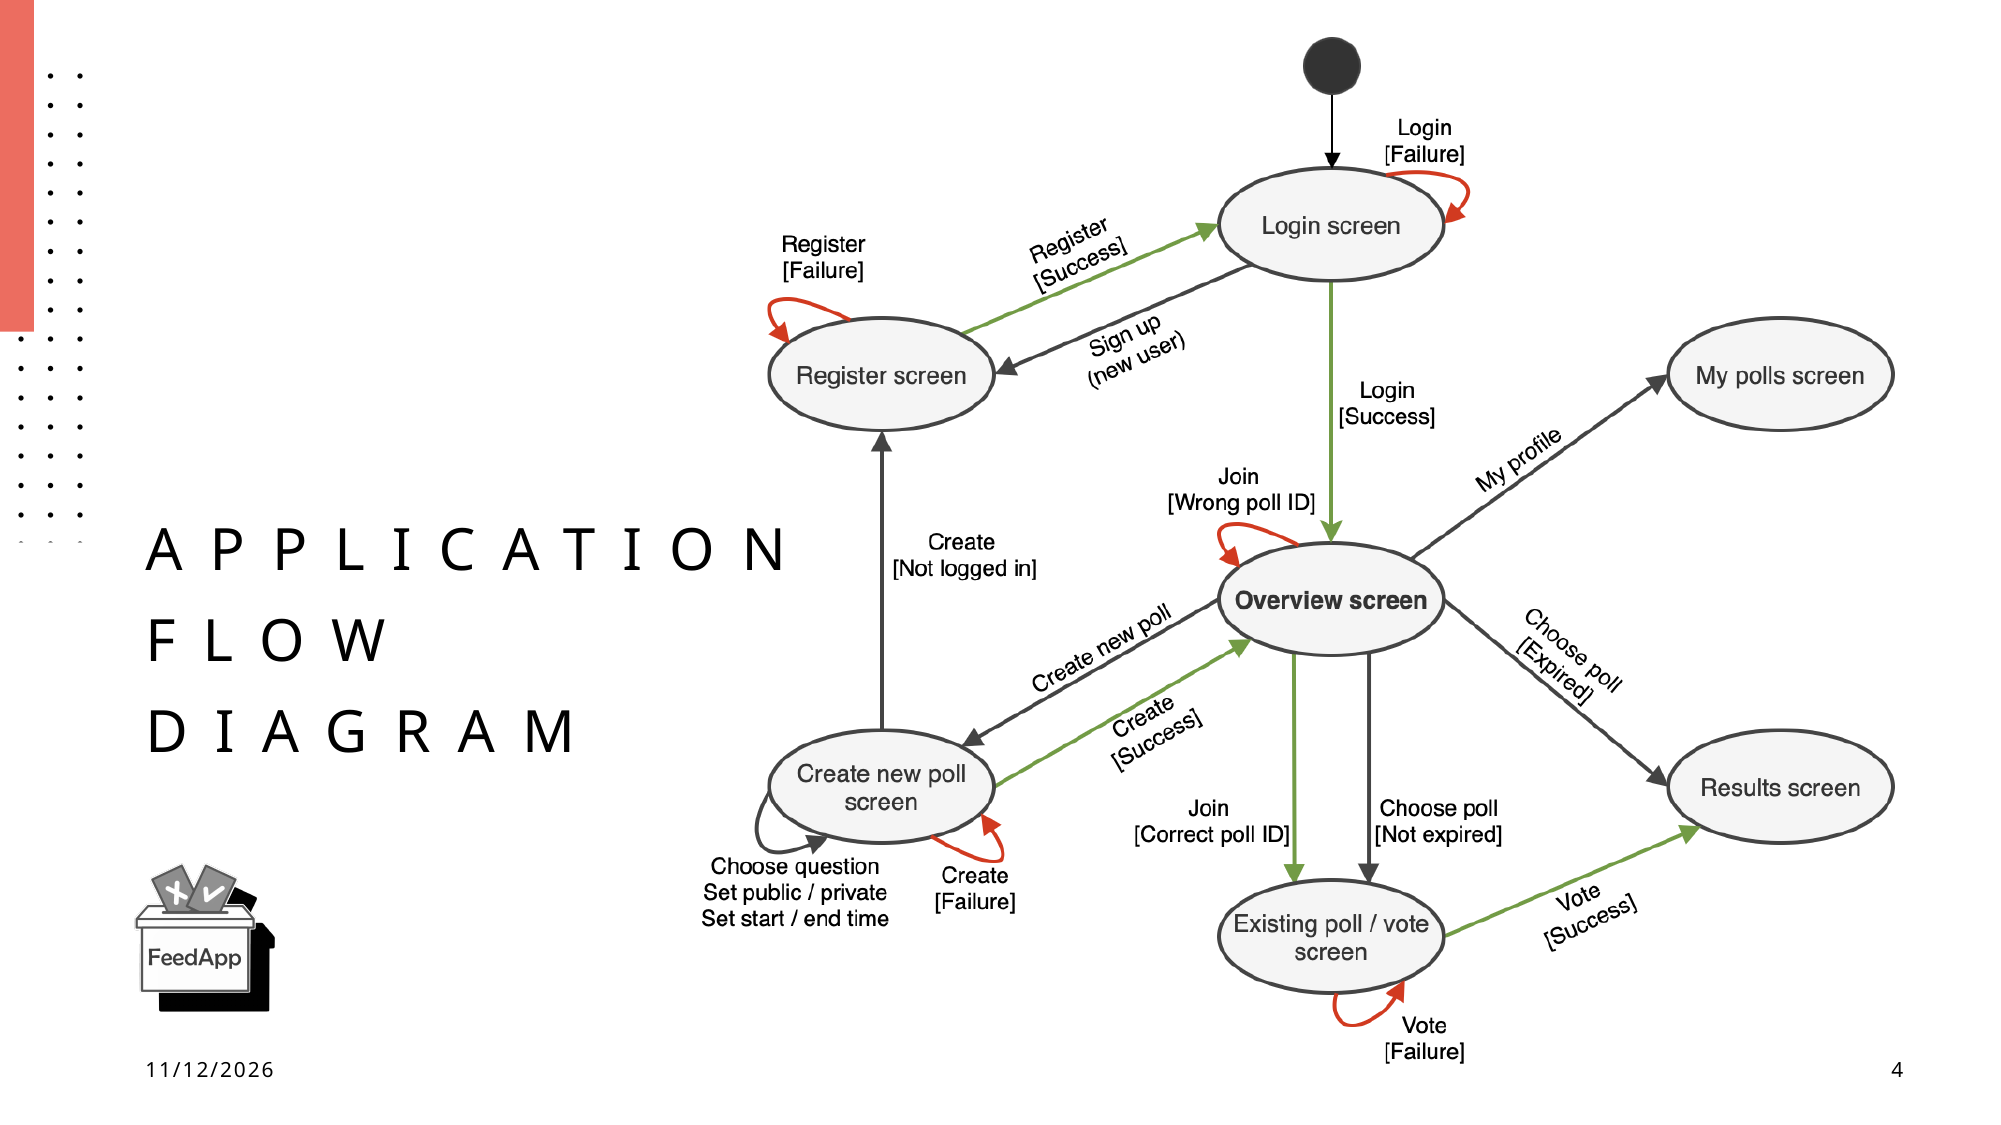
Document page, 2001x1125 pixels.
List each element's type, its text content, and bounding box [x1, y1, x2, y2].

title Application flow diagram [130, 329, 694, 772]
picture [694, 29, 1902, 1071]
picture [130, 856, 273, 1001]
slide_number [130, 1040, 581, 1101]
slide_number 4 [1831, 1040, 1919, 1101]
picture [6, 61, 94, 543]
